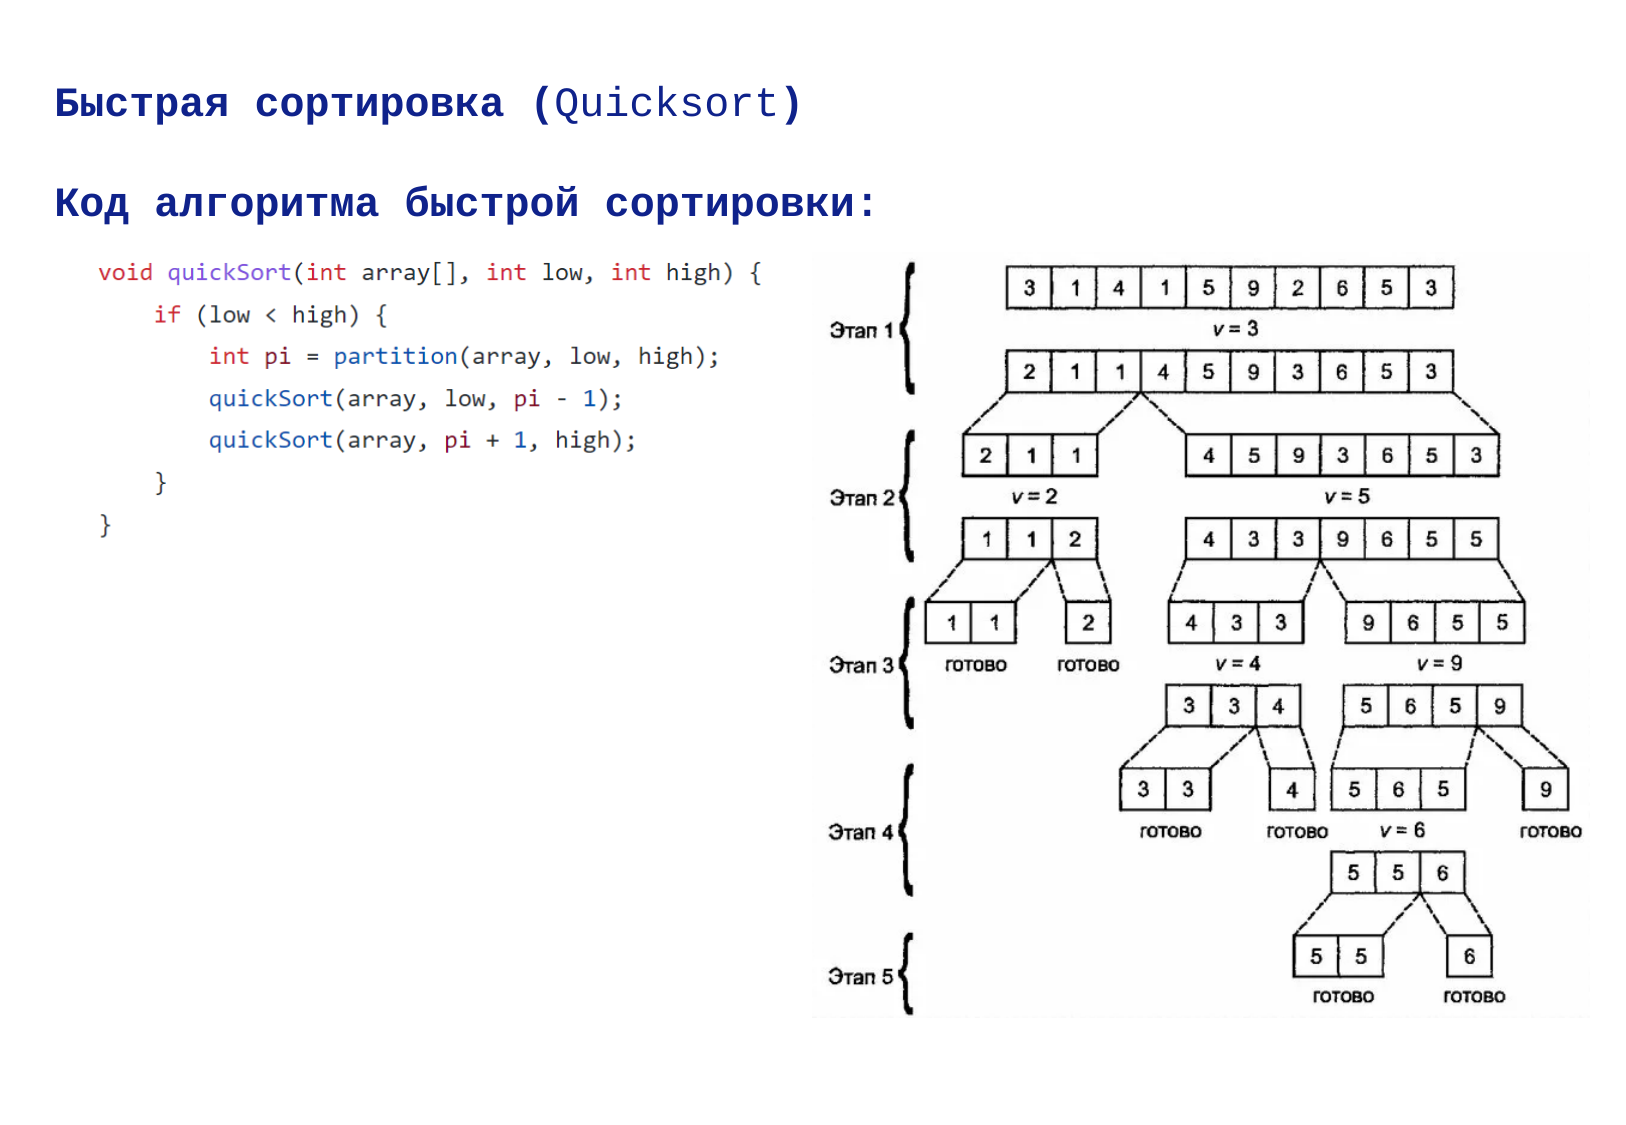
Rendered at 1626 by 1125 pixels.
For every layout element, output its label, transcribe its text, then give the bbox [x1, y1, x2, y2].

picture [81, 241, 771, 556]
text_box Быстрая сортировка (Quicksort) Код алгоритма быстрой сортировки: [46, 67, 1216, 233]
picture [812, 252, 1590, 1018]
